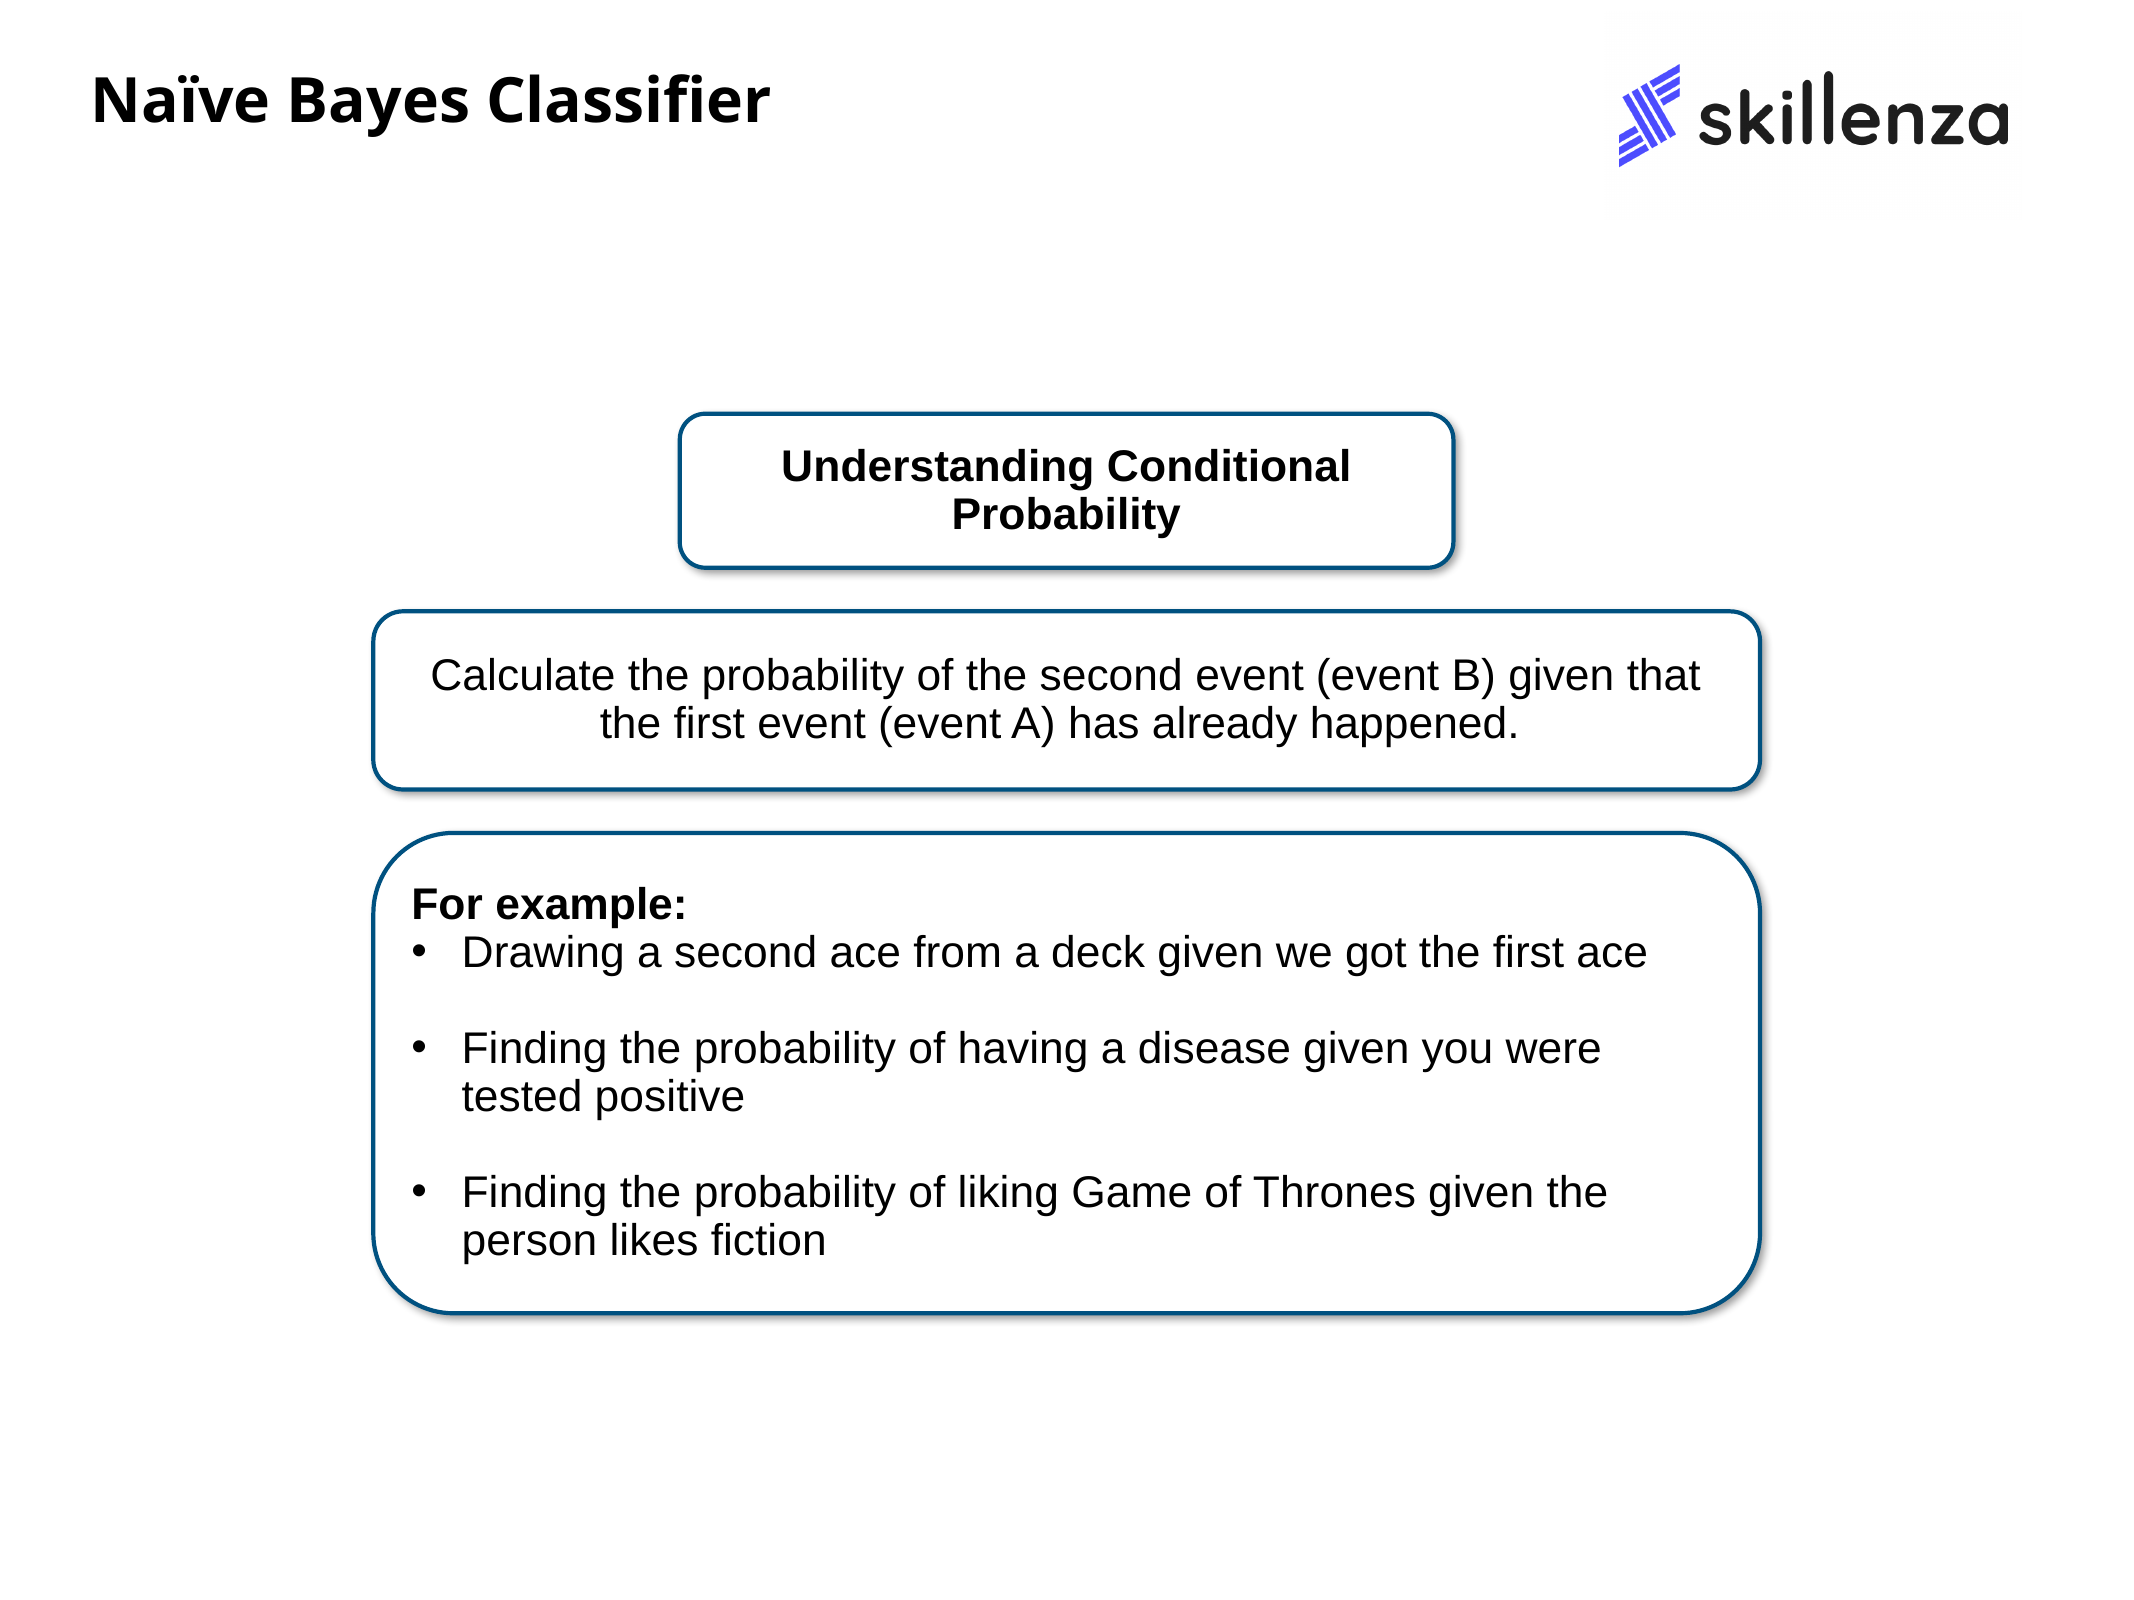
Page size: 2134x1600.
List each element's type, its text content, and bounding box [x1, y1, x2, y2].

text_box For example: Drawing a second ace from a deck given we got the first ace Finding the probability of having a disease given you were tested positive Finding the probability of liking Game of Thrones given the person likes fiction [371, 830, 1763, 1316]
text_box Calculate the probability of the second event (event B) given that the first event (event A) has already happened. [371, 609, 1763, 792]
text_box Naïve Bayes Classifier [76, 61, 1178, 144]
picture [1604, 11, 2022, 220]
text_box Understanding Conditional Probability [677, 411, 1456, 570]
